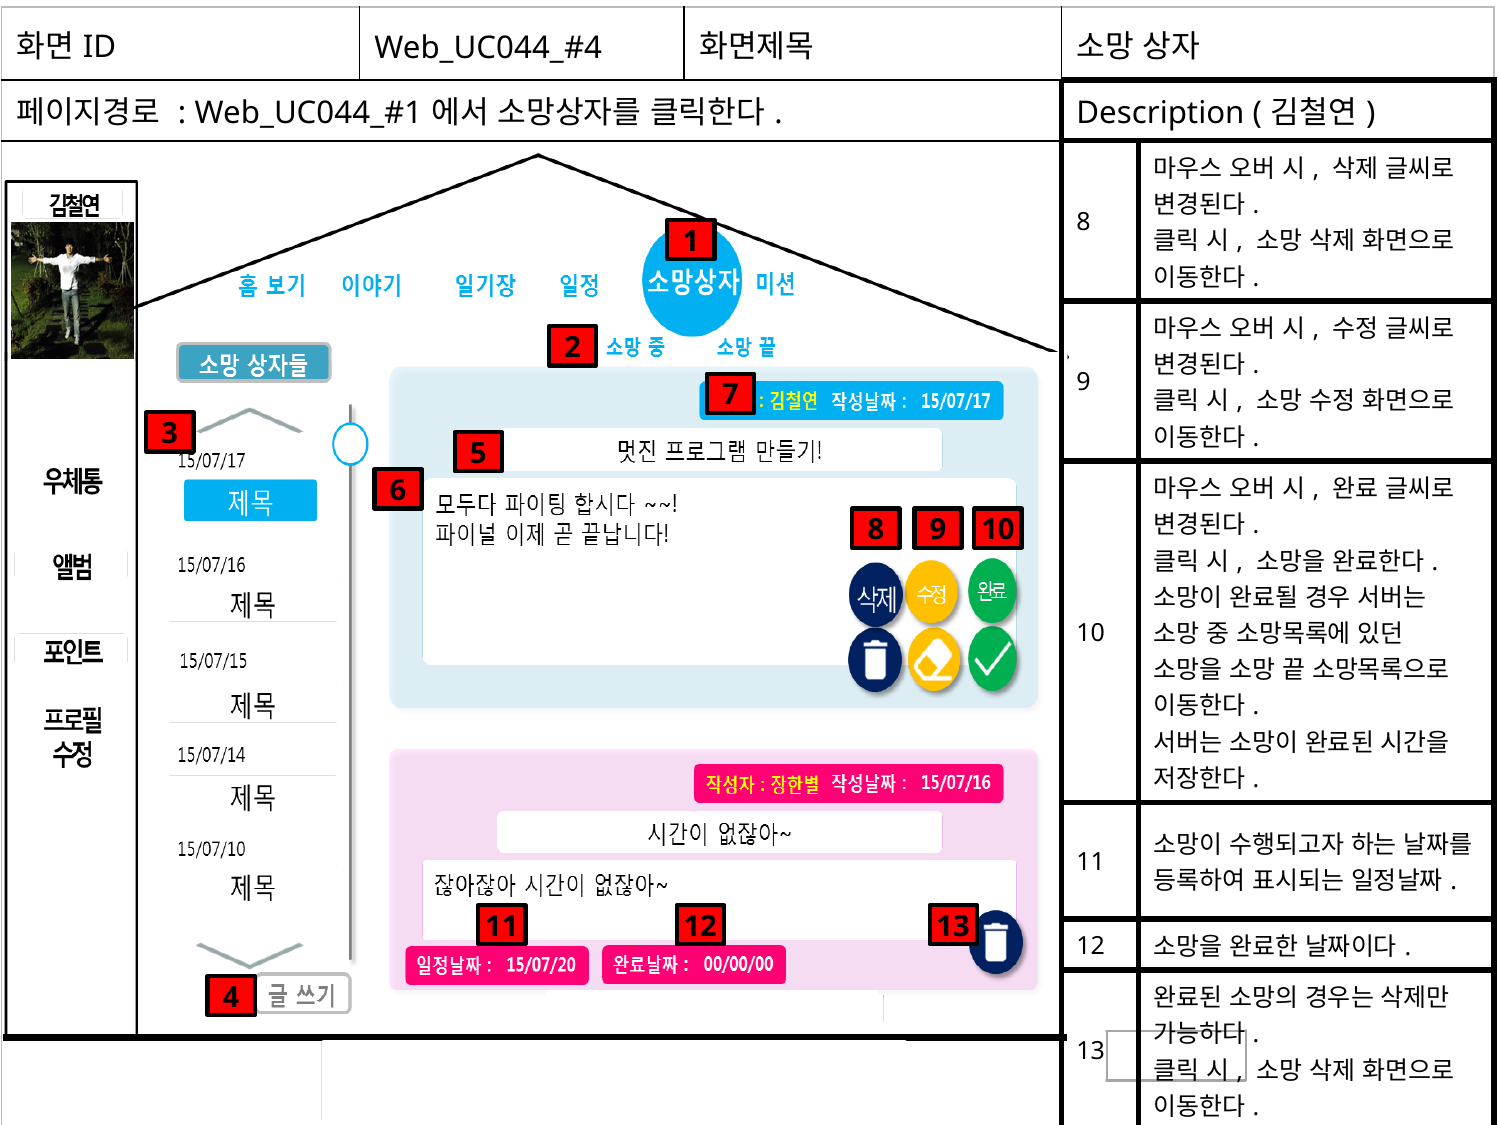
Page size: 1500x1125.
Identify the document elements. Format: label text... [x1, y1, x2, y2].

table_cell 완료된 소망의 경우는 삭제만 가능하다. 클릭 시, 소망 삭제 화면으로 이동한다. [1248, 973, 1491, 1125]
table_cell [2, 142, 1059, 152]
table_header Web_UC044_#4 [360, 8, 683, 79]
picture [0, 153, 1247, 1120]
table_cell 마우스 오버 시, 삭제 글씨로 변경된다. 클릭 시, 소망 삭제 화면으로 이동한다. [1141, 143, 1491, 298]
table_header 화면ID [2, 8, 359, 79]
table_header 소망 상자 [1062, 8, 1493, 77]
table_cell 8 [1064, 143, 1136, 152]
table_cell 소망이 수행되고자 하는 날짜를 등록하여 표시되는 일정날짜. [1252, 805, 1491, 916]
table_cell Description (김철연) [1064, 83, 1491, 138]
table_header 화면제목 [685, 8, 1061, 79]
table_cell 소망을 완료한 날짜이다. [1252, 922, 1491, 967]
table_cell 마우스 오버 시, 수정 글씨로 변경된다. 클릭 시, 소망 수정 화면으로 이동한다. [1252, 304, 1491, 458]
table_cell 페이지경로 : Web_UC044_#1에서 소망상자를 클릭한다. [2, 81, 1059, 140]
table_cell 마우스 오버 시, 완료 글씨로 변경된다. 클릭 시, 소망을 완료한다. 소망이 완료될 경우 서버는 소망 중 소망목록에 있던 소망을 소망 끝 소망목록으로 이동한다. 서버는 소망이 완료된 시간을 저장한다. [1252, 464, 1491, 800]
